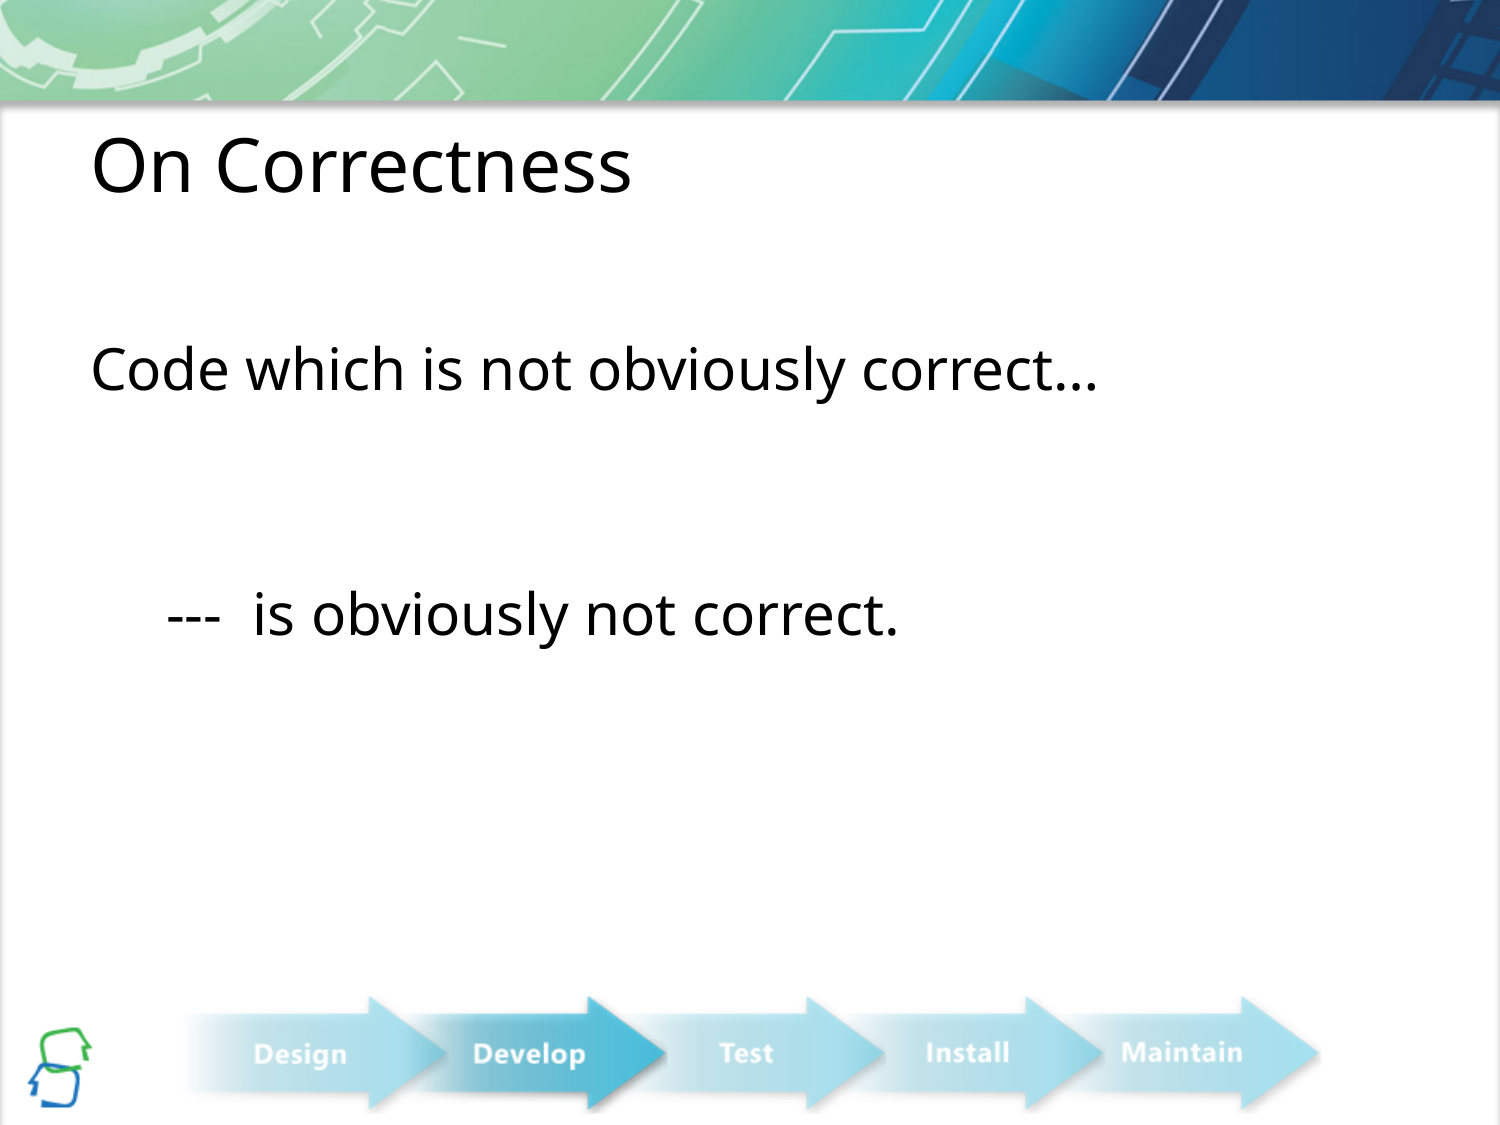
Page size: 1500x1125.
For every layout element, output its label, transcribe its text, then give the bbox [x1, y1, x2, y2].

list Code which is not obviously correct… --- is obviously not correct. [75, 324, 1238, 663]
title On Correctness [75, 99, 1025, 225]
picture [0, 0, 1500, 1125]
